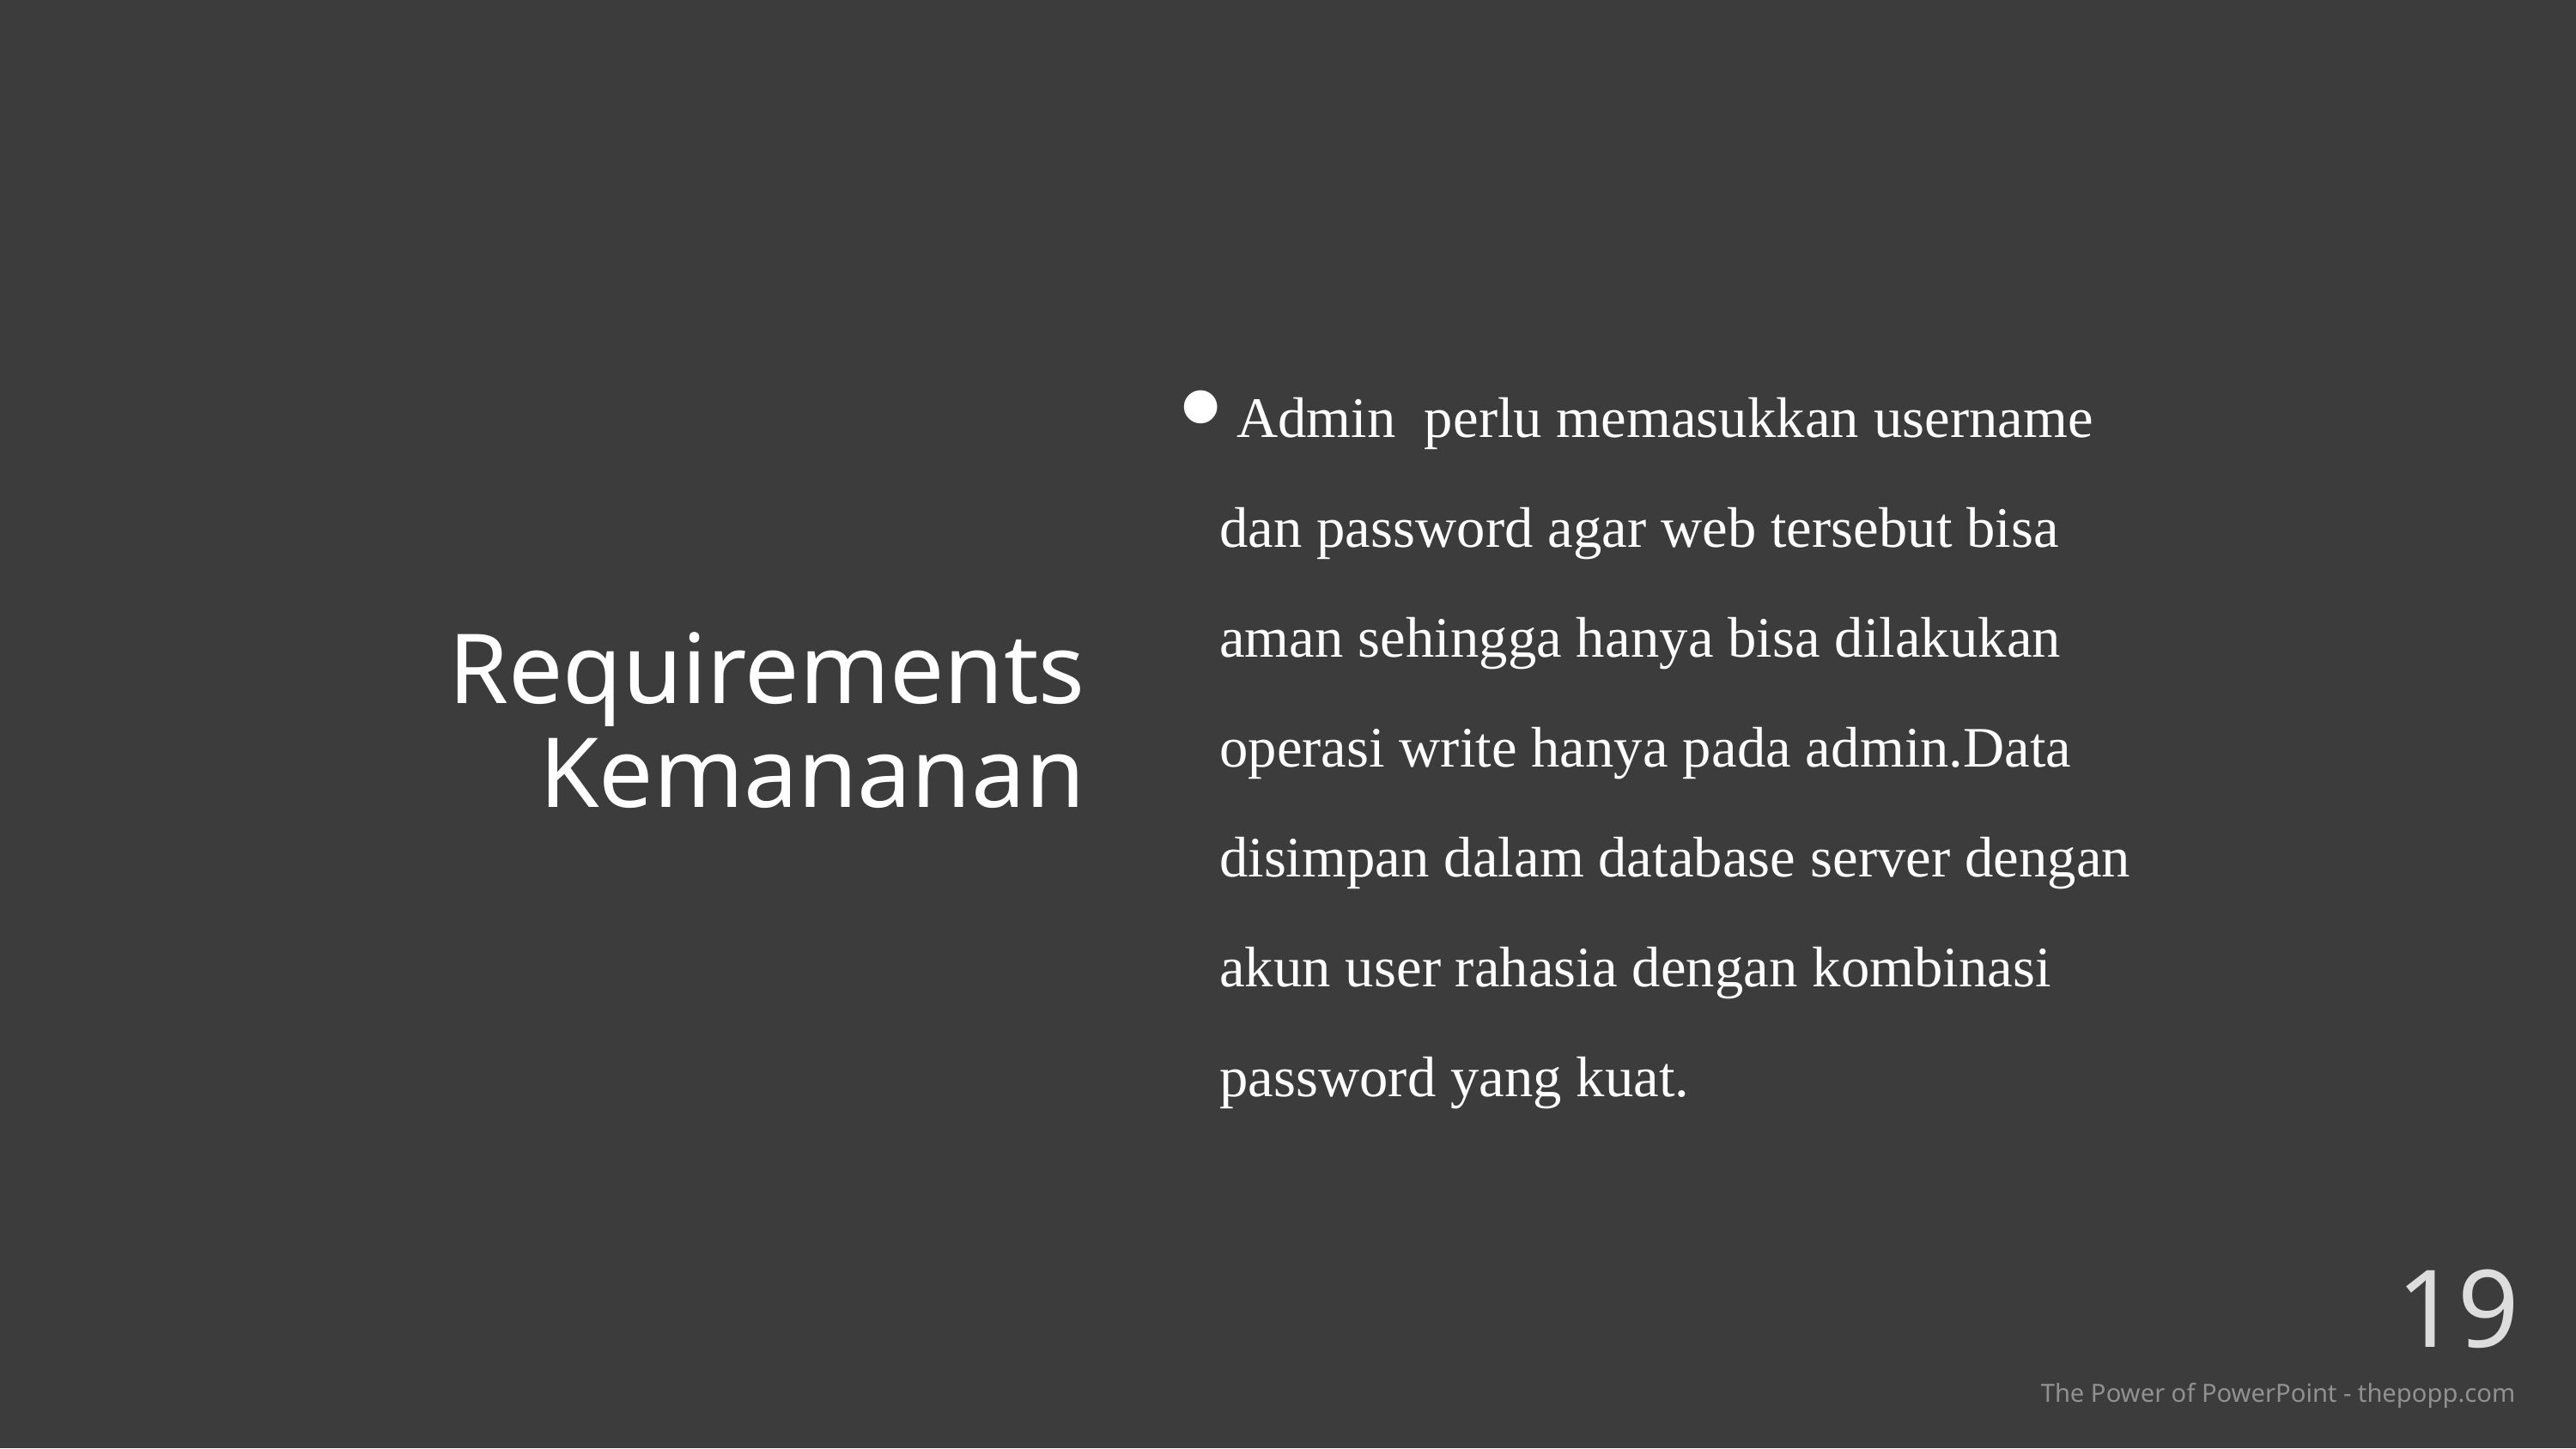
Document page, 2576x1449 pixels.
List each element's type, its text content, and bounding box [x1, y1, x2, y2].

title Requirements Kemananan [425, 528, 1099, 920]
list Admin perlu memasukkan username dan password agar web tersebut bisa aman sehingga hanya bisa dilakukan operasi write hanya pada admin.Data disimpan dalam database server dengan akun user rahasia dengan kombinasi password yang kuat. [1166, 197, 2151, 1251]
footer The Power of PowerPoint - thepopp.com [1573, 1354, 2529, 1432]
slide_number 19 [2150, 1250, 2532, 1393]
